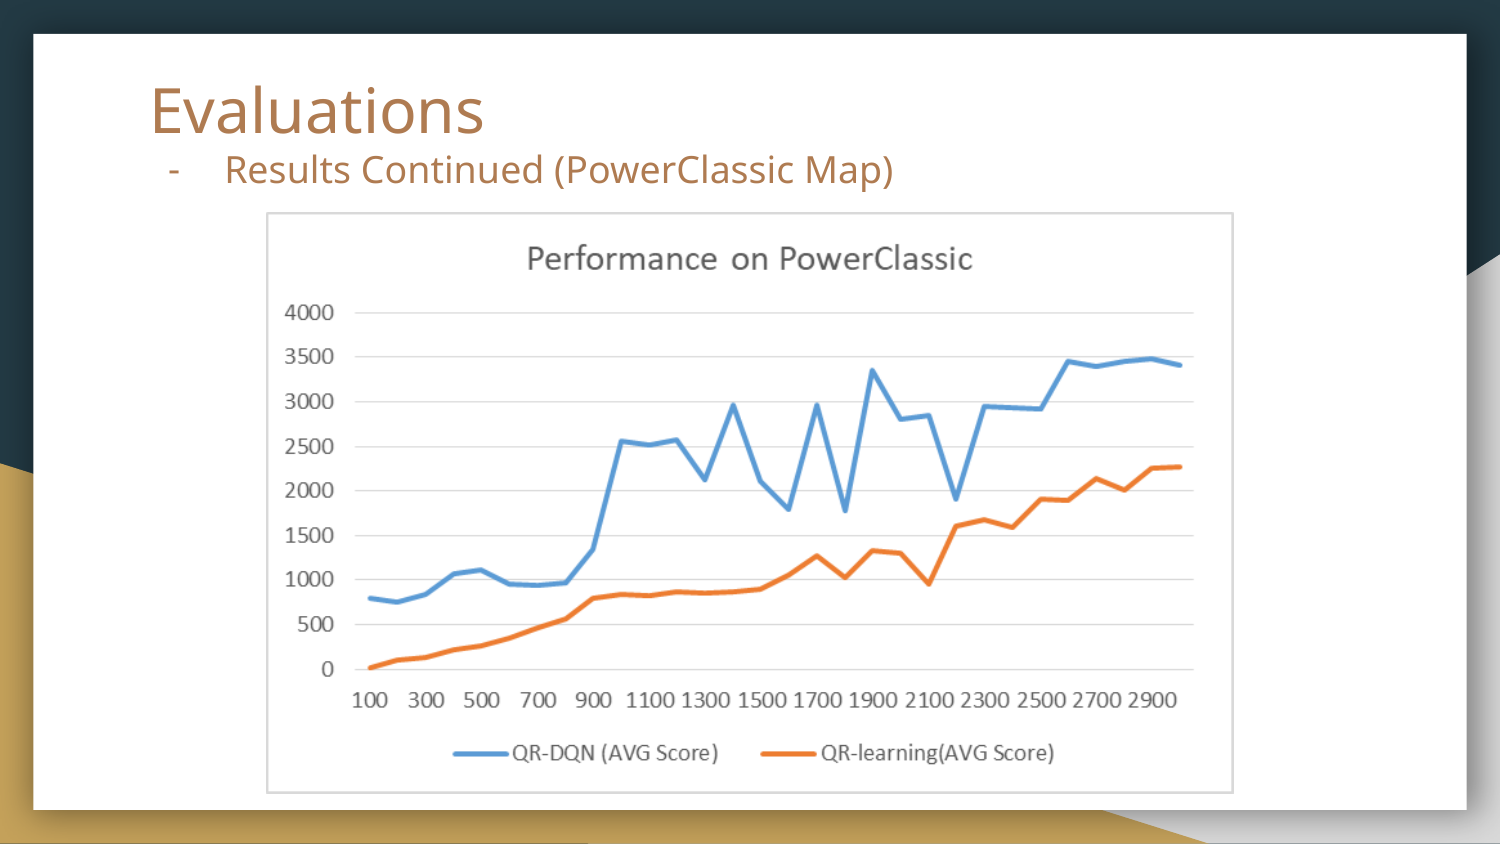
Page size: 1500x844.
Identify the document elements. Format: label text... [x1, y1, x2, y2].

title Evaluations Results Continued (PowerClassic Map) [134, 55, 1366, 213]
picture [266, 211, 1234, 794]
